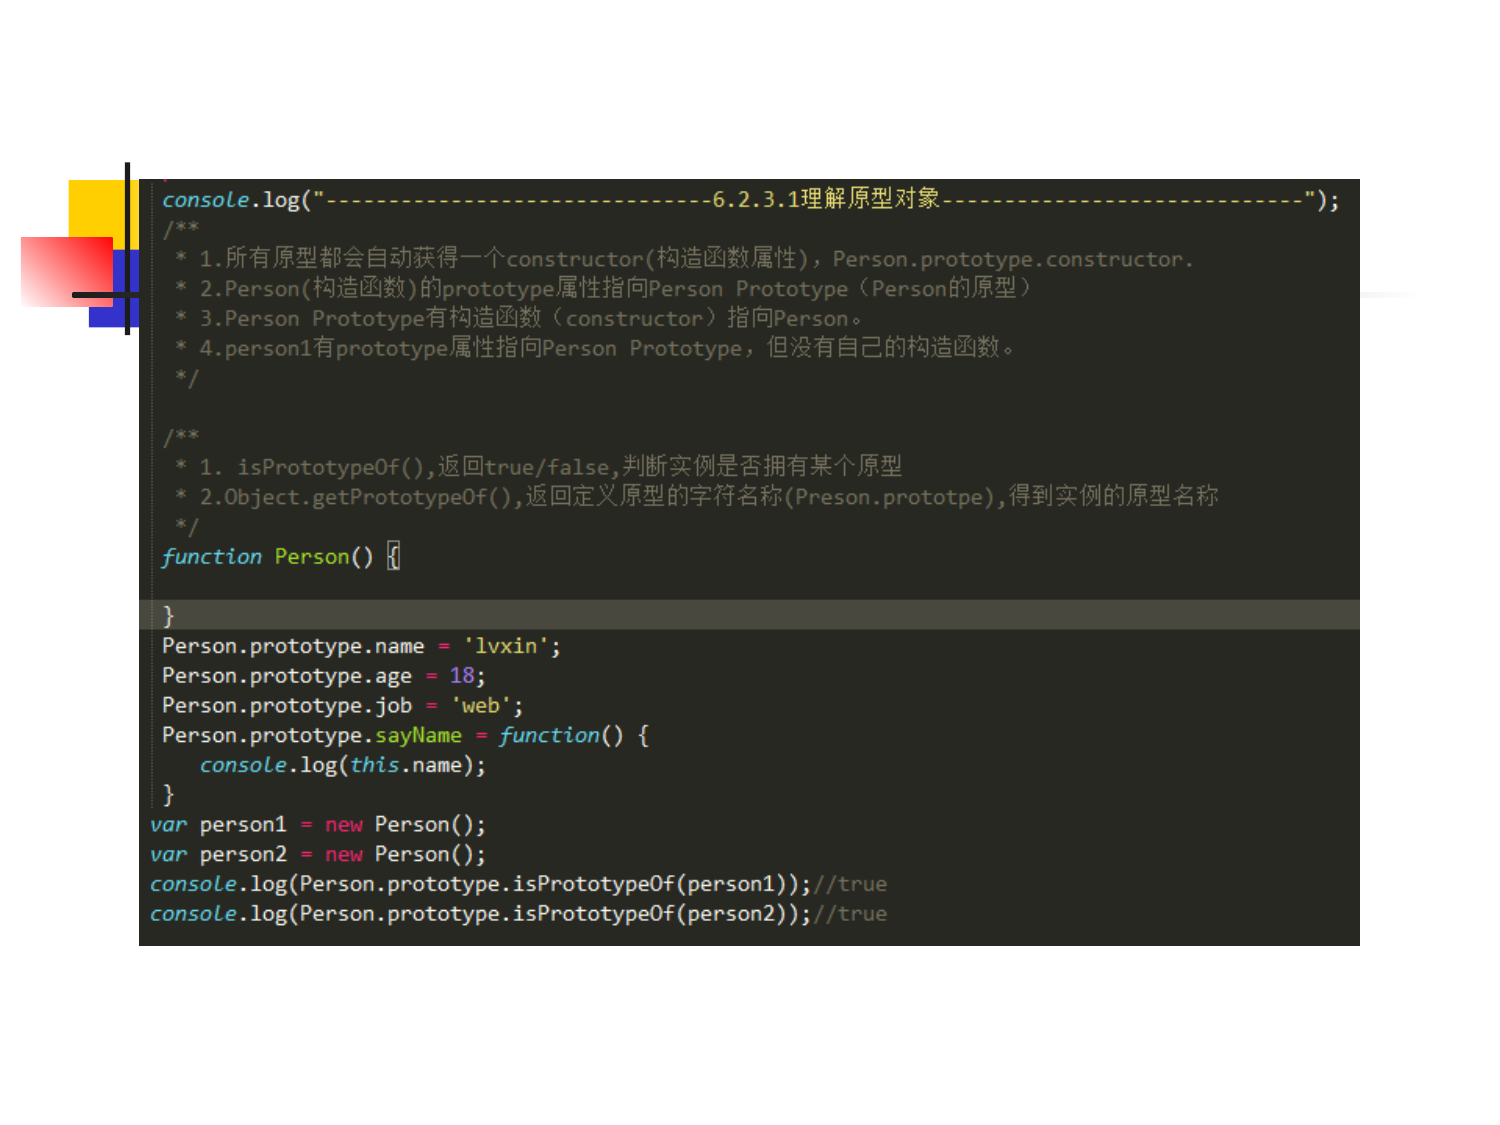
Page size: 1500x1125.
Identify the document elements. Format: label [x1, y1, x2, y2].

picture [139, 179, 1361, 946]
